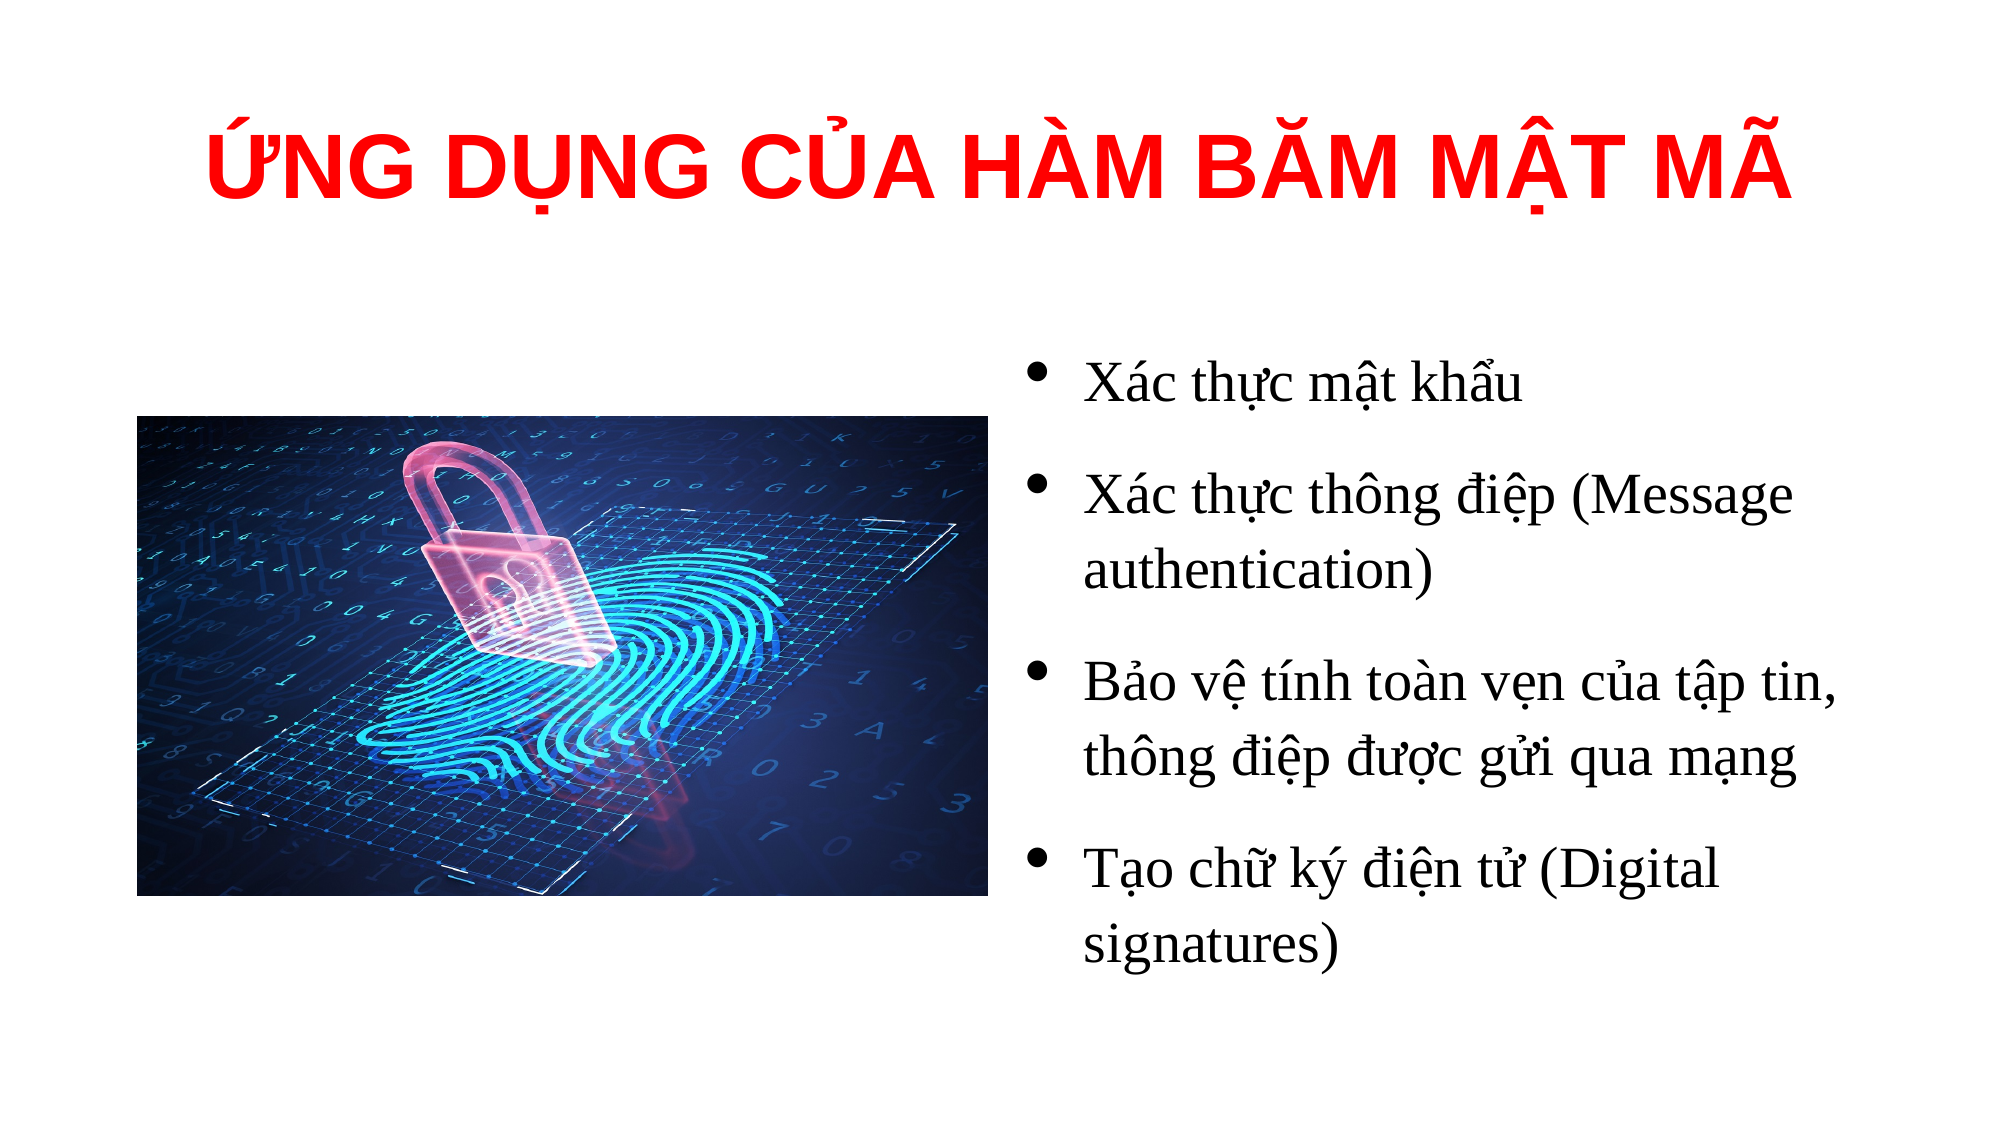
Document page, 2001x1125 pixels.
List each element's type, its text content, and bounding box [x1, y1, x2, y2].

title ỨNG DỤNG CỦA HÀM BĂM MẬT MÃ [137, 59, 1863, 278]
list Xác thực mật khẩu Xác thực thông điệp (Message authentication) Bảo vệ tính toàn vẹn của tập tin, thông điệp được gửi qua mạng Tạo chữ ký điện tử (Digital signatures) [1012, 299, 1863, 1014]
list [137, 416, 988, 896]
